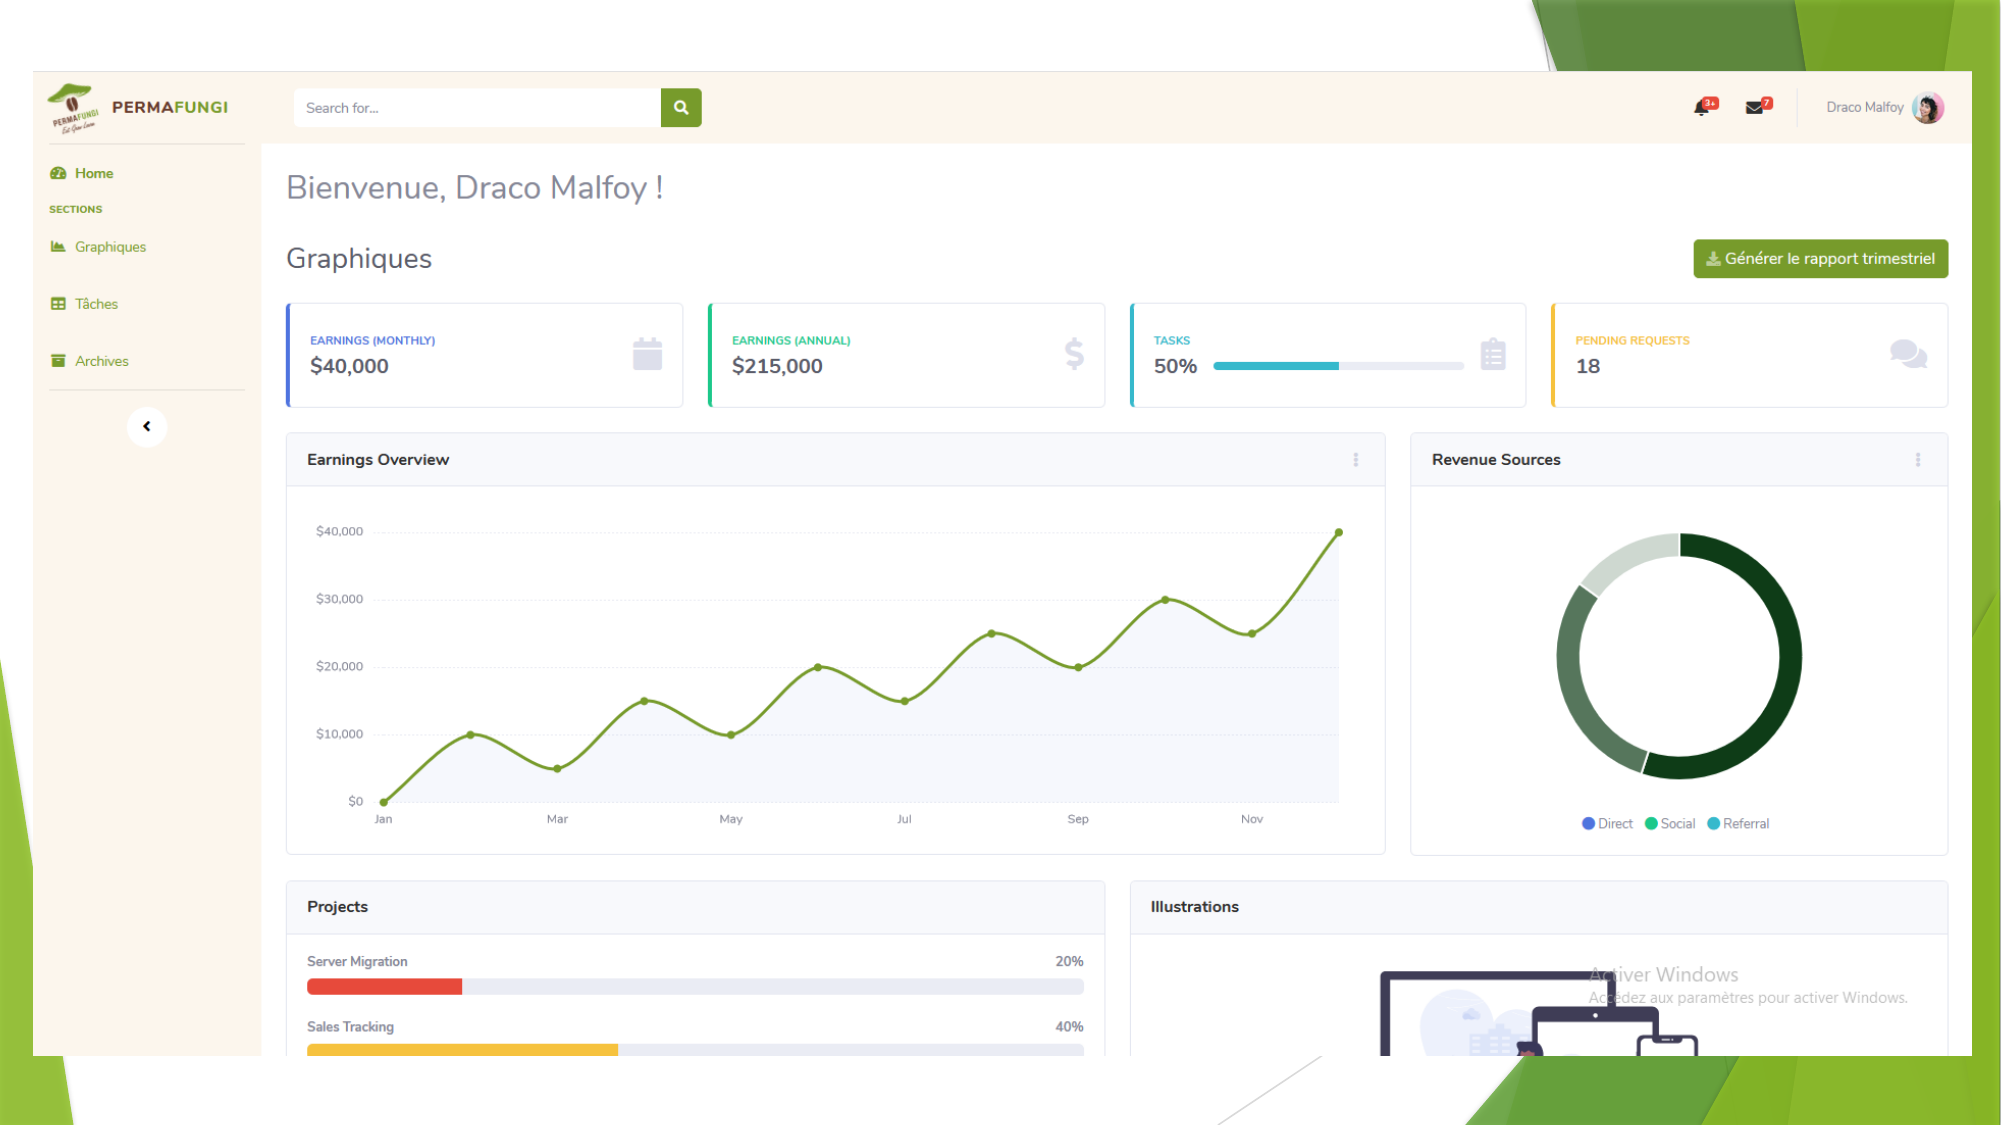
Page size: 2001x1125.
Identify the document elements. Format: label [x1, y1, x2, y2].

picture [32, 71, 1972, 1056]
